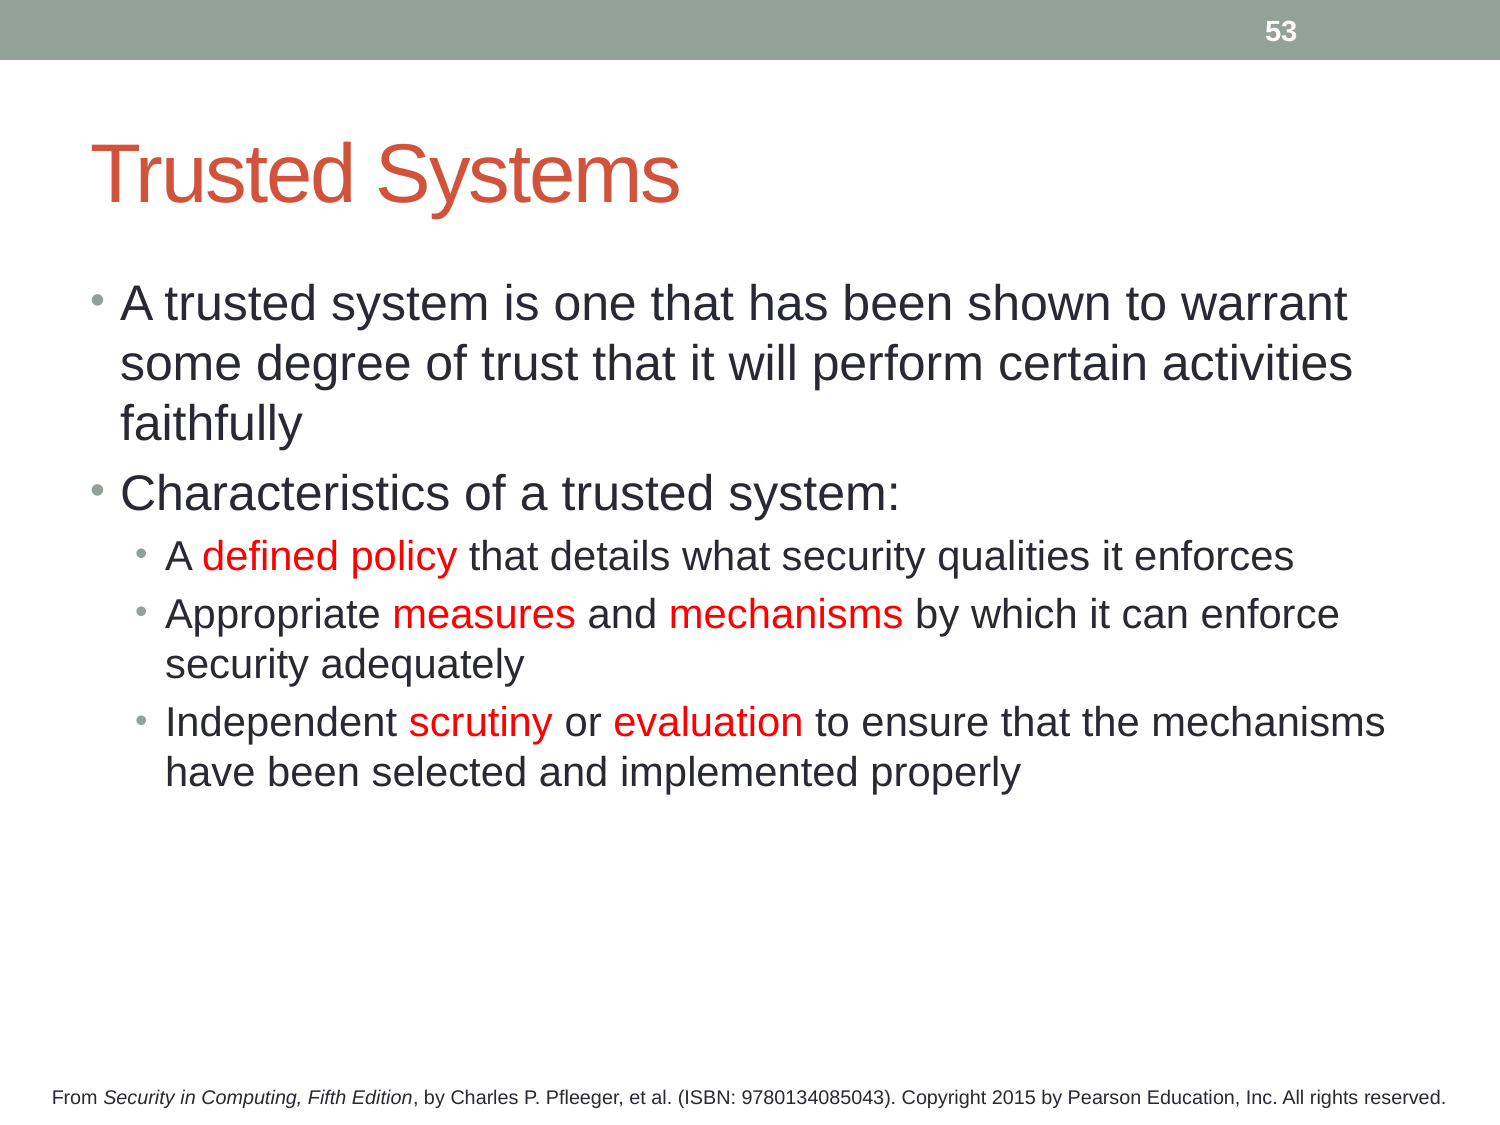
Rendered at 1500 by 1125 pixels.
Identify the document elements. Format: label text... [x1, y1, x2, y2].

slide_number 53 [1250, 3, 1425, 57]
title Trusted Systems [75, 87, 1425, 250]
footer From Security in Computing, Fifth Edition, by Charles P. Pfleeger, et al. (ISBN: 9780134085043). Copyright 2015 by Pearson Education, Inc. All rights reserved. [0, 1069, 1500, 1124]
list A trusted system is one that has been shown to warrant some degree of trust that it will perform certain activities faithfully Characteristics of a trusted system: A defined policy that details what security qualities it enforces Appropriate measures and mechanisms by which it can enforce security adequately Independent scrutiny or evaluation to ensure that the mechanisms have been selected and implemented properly [75, 262, 1425, 1063]
